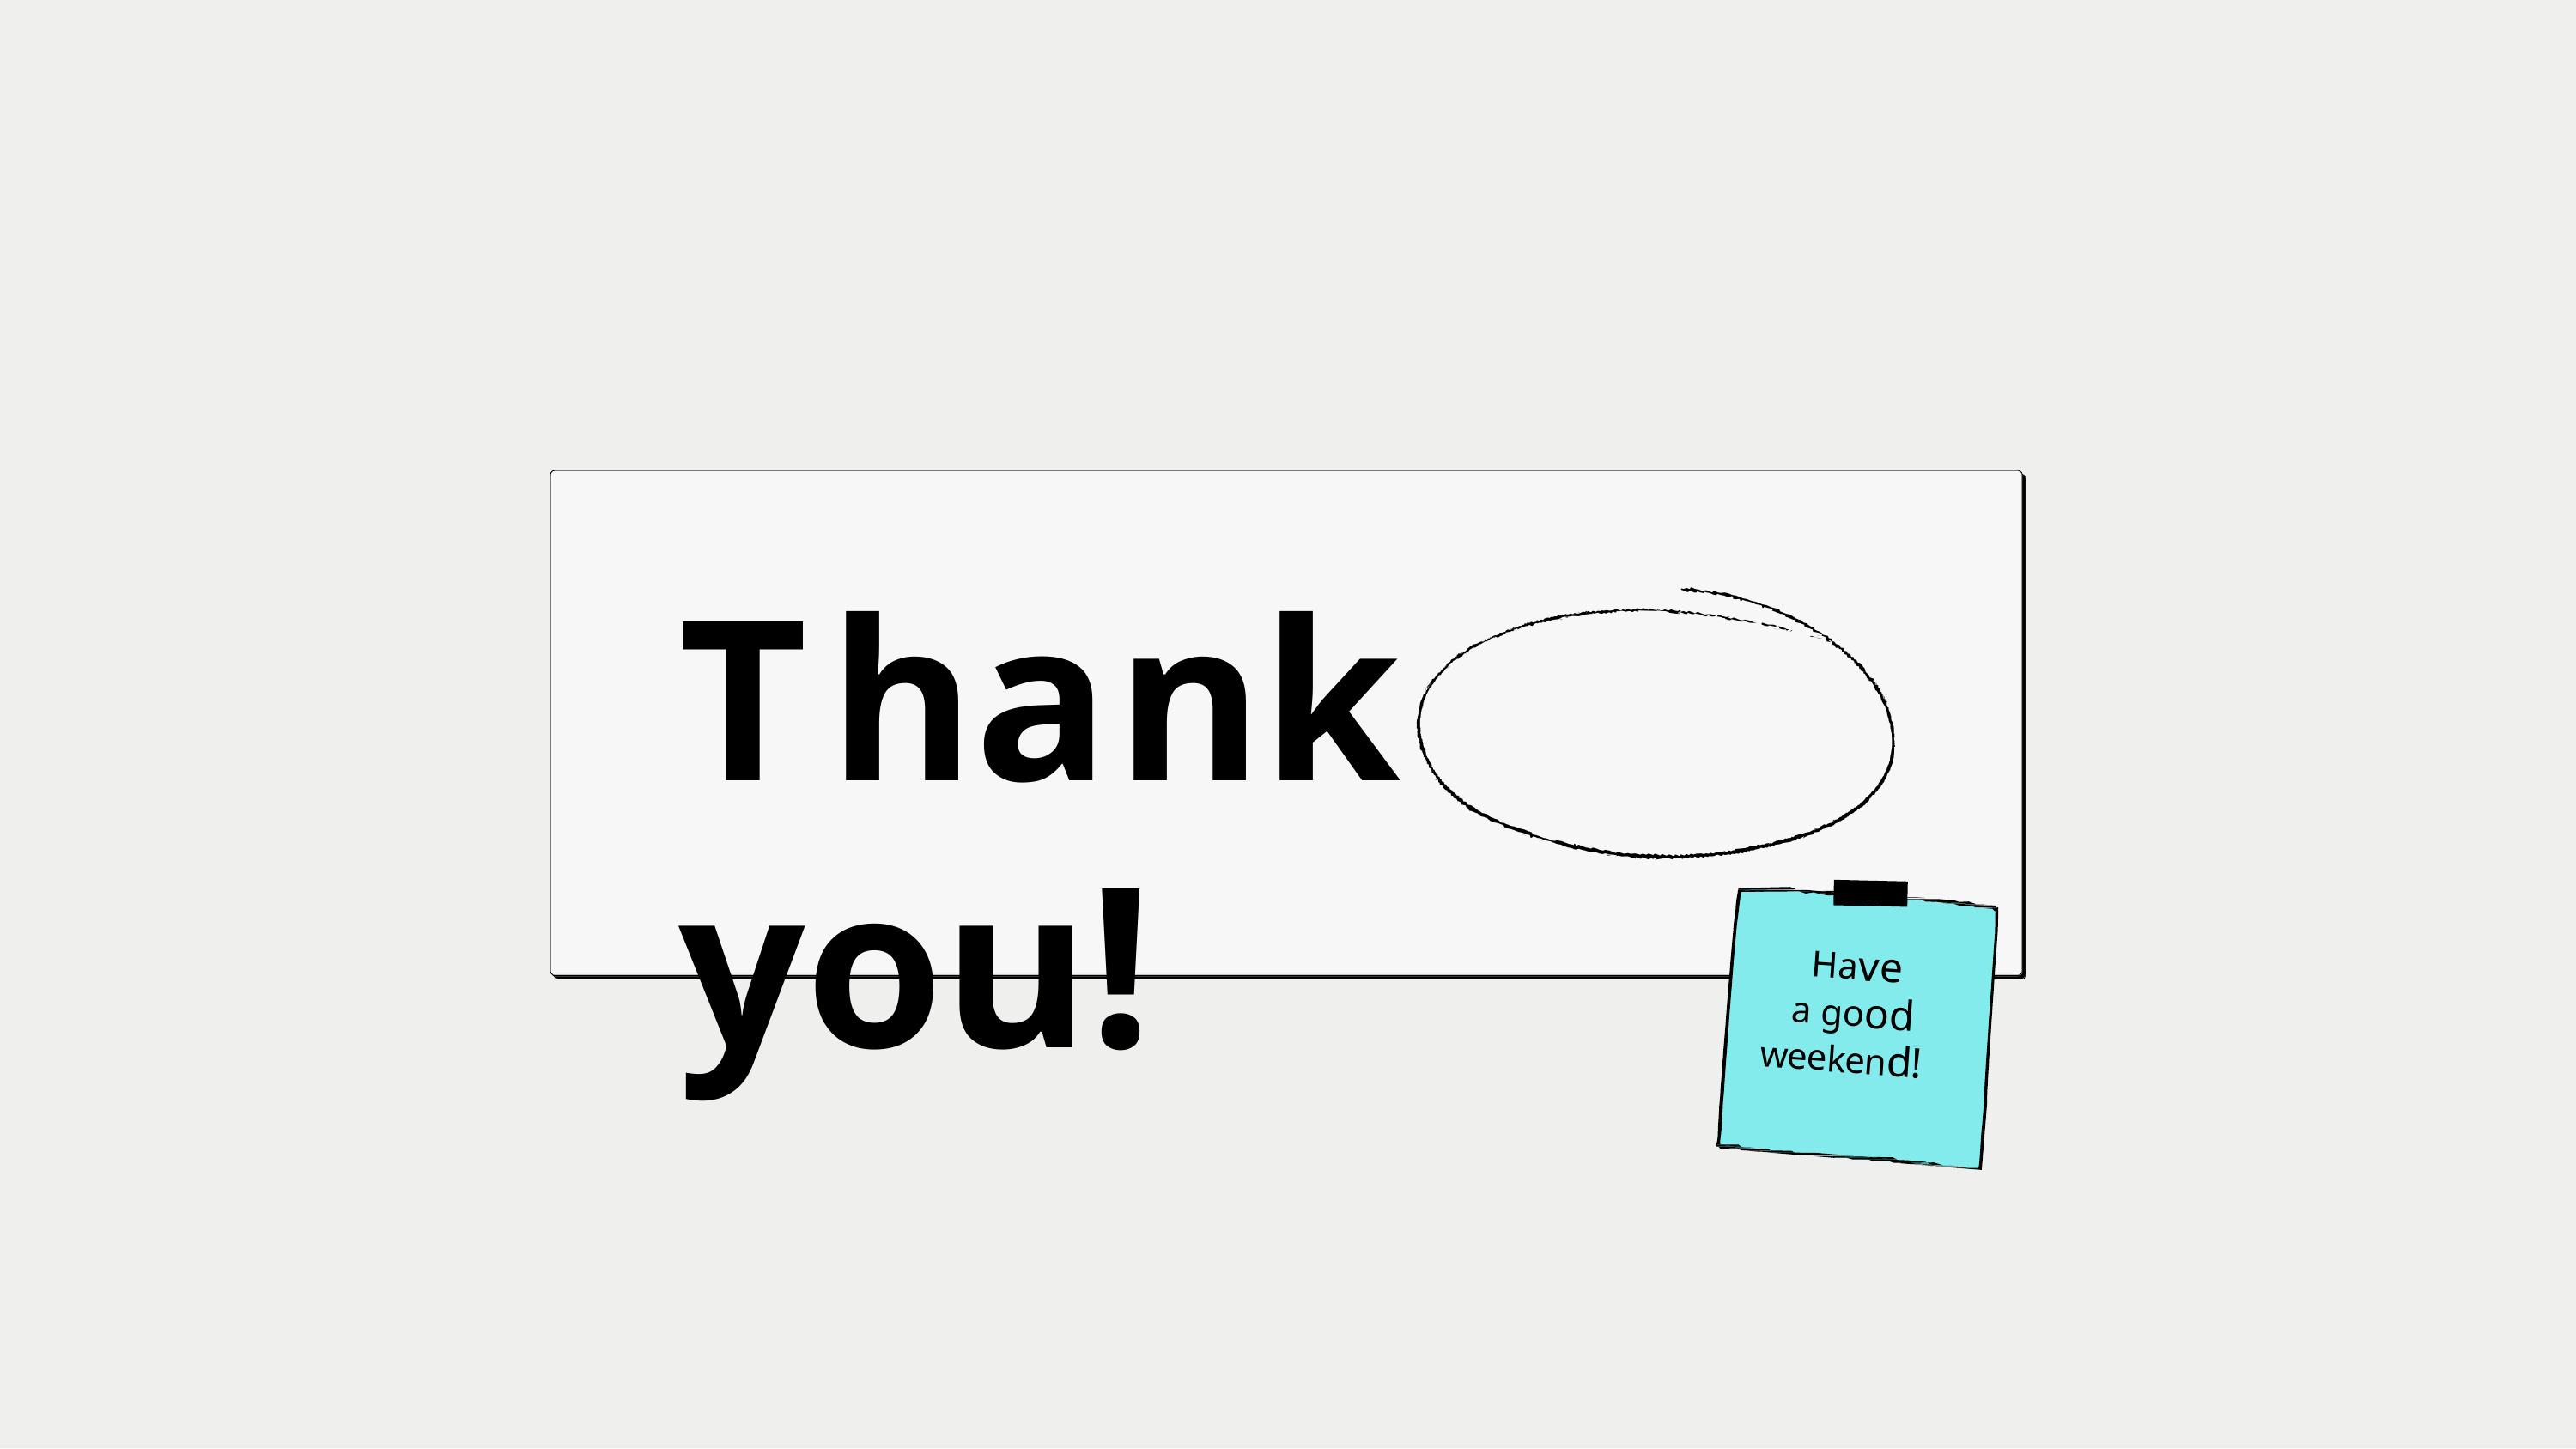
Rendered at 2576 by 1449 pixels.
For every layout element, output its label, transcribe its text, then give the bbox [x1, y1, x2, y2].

picture [550, 469, 2026, 979]
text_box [1716, 886, 1999, 1171]
title Thank you! [677, 989, 1711, 1093]
